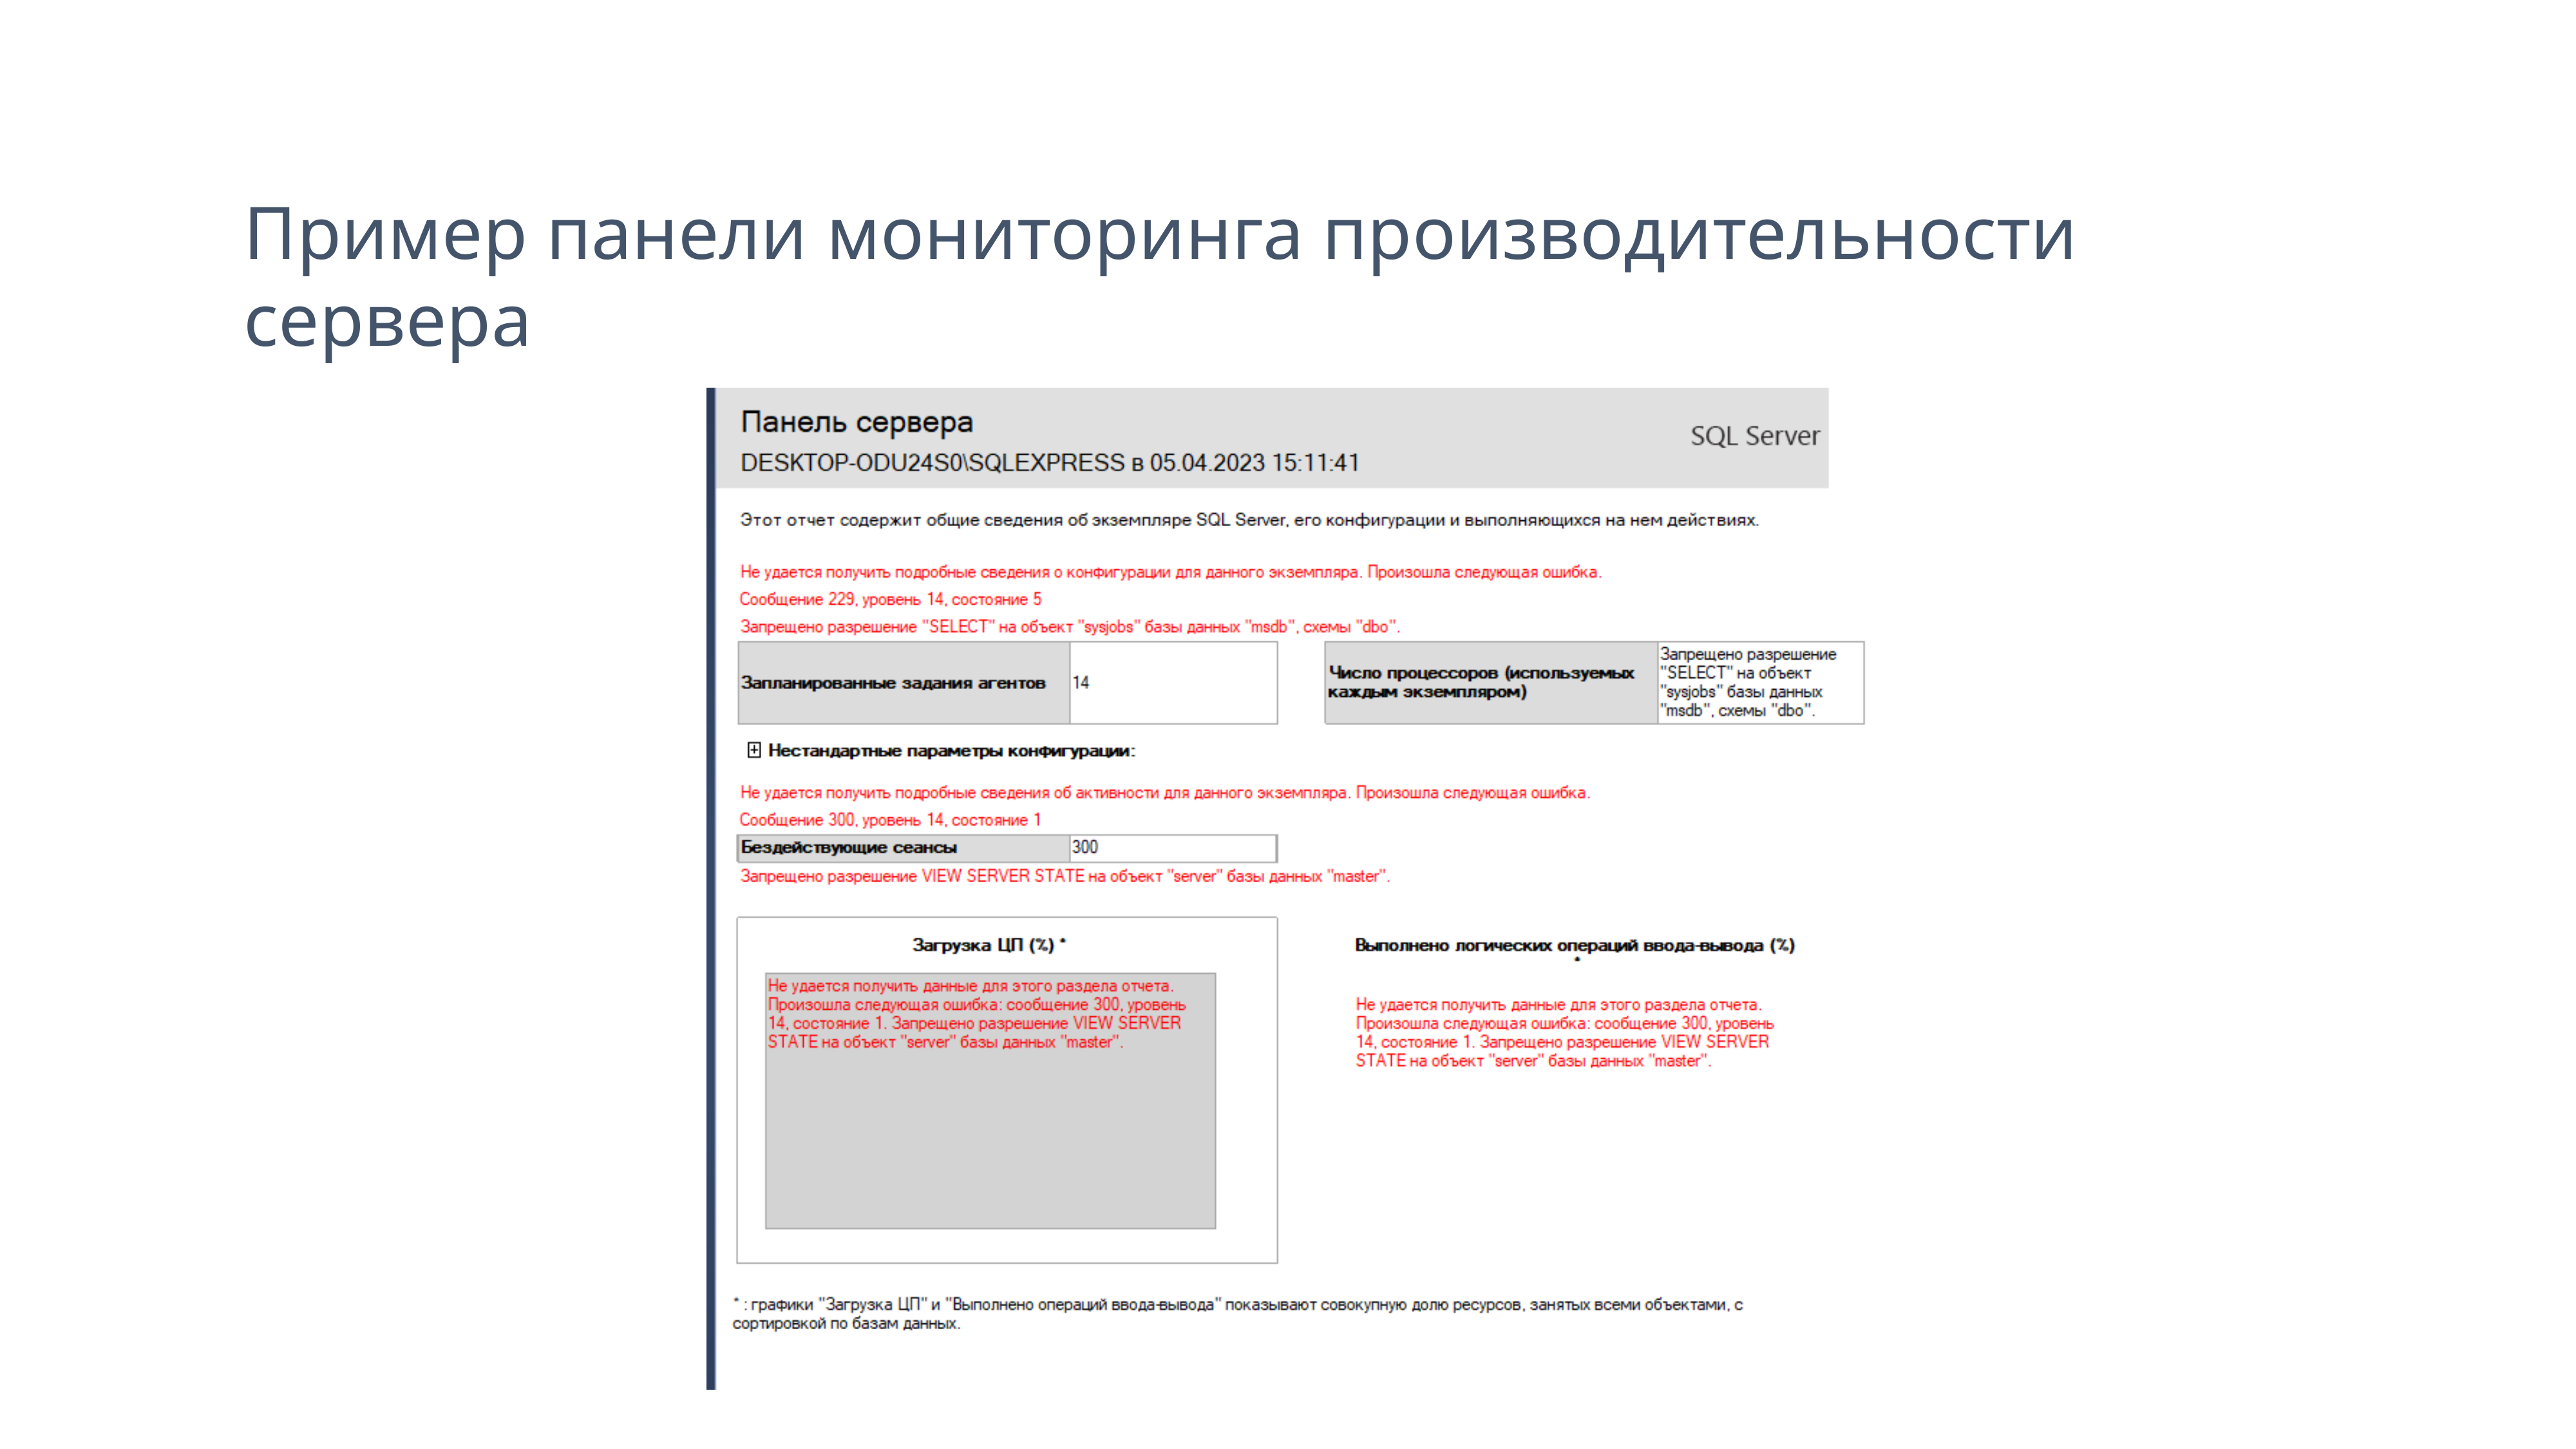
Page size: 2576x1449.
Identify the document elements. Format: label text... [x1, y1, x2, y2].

picture [706, 388, 1900, 1390]
title Пример панели мониторинга производительности сервера [240, 182, 2301, 413]
